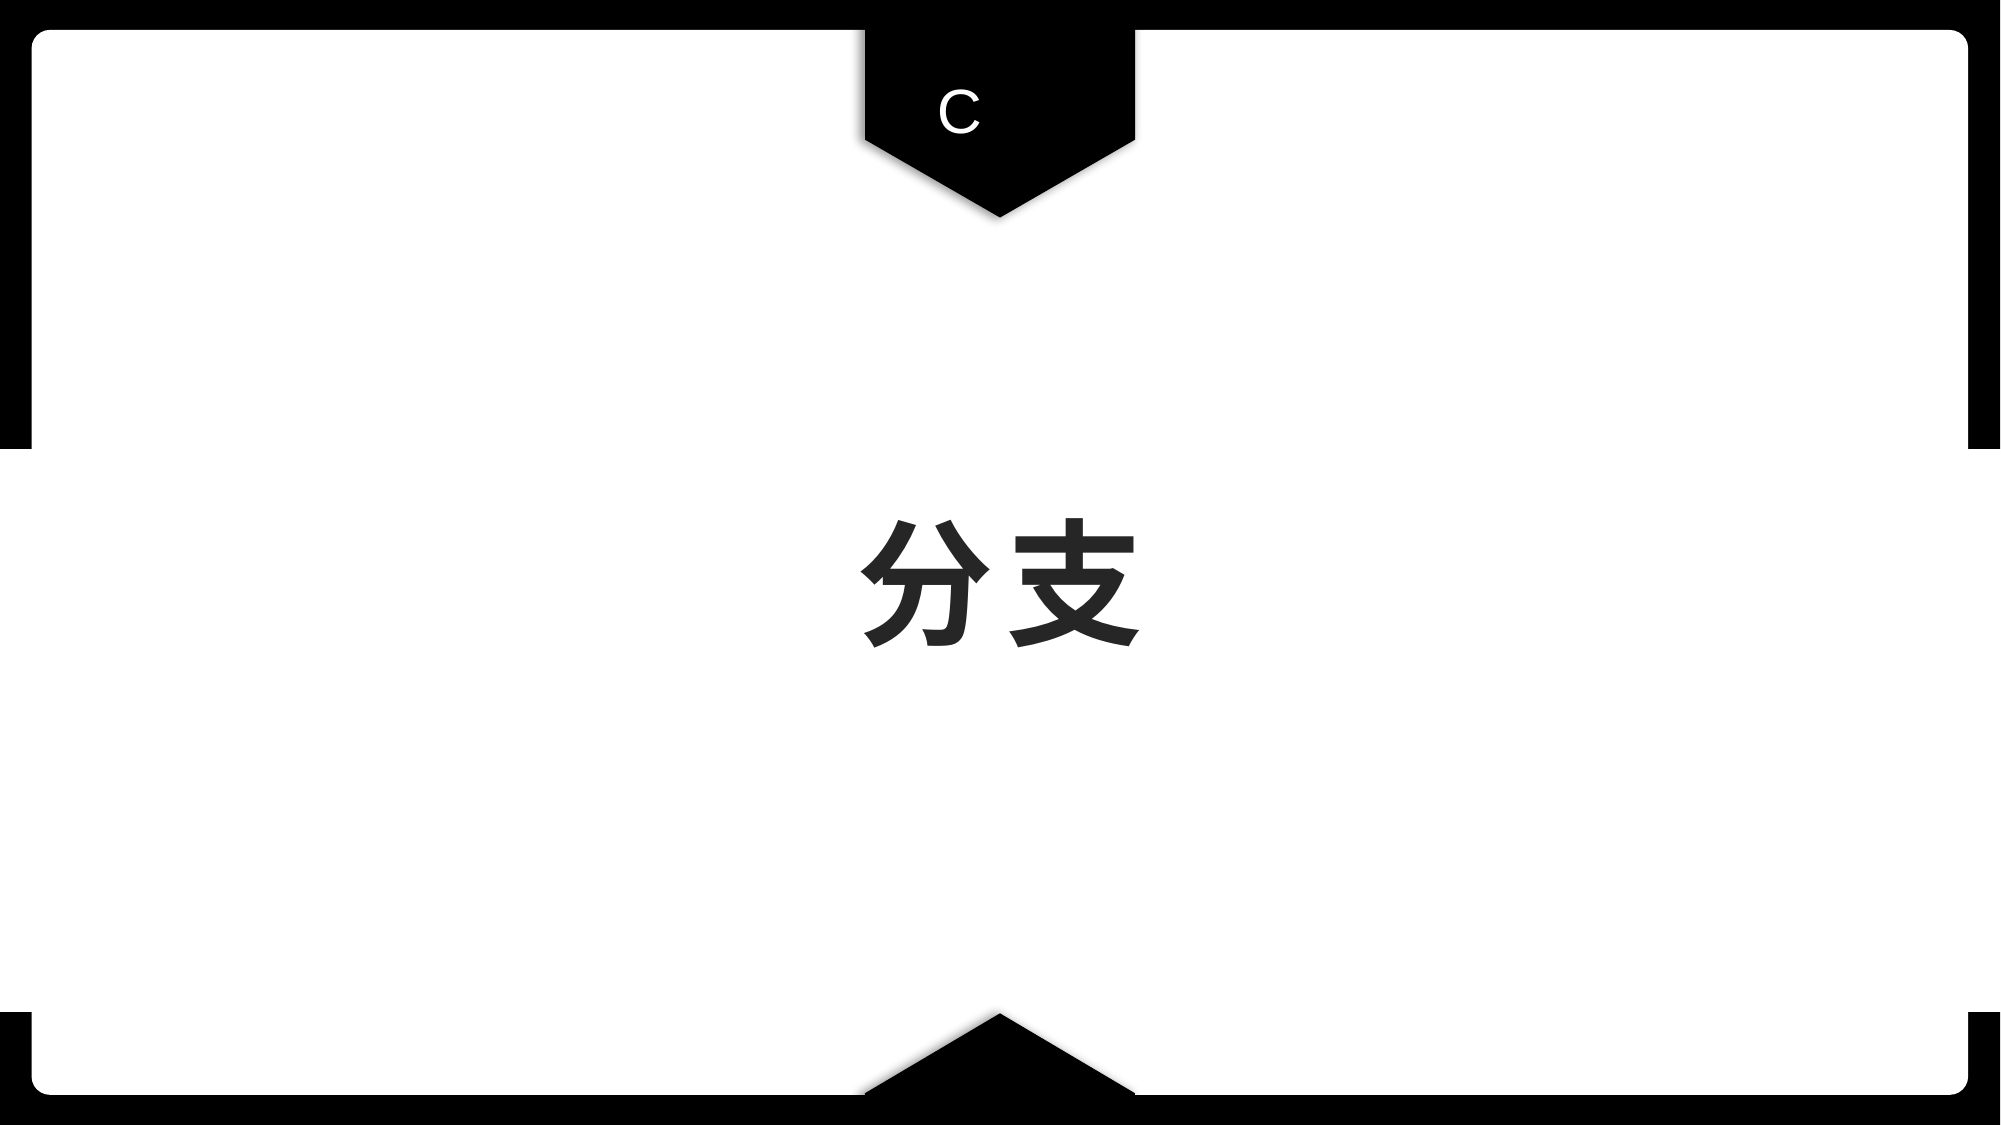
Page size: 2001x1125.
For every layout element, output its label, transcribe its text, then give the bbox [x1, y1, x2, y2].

text_box C [922, 63, 1078, 156]
title 分支 [425, 461, 1575, 663]
